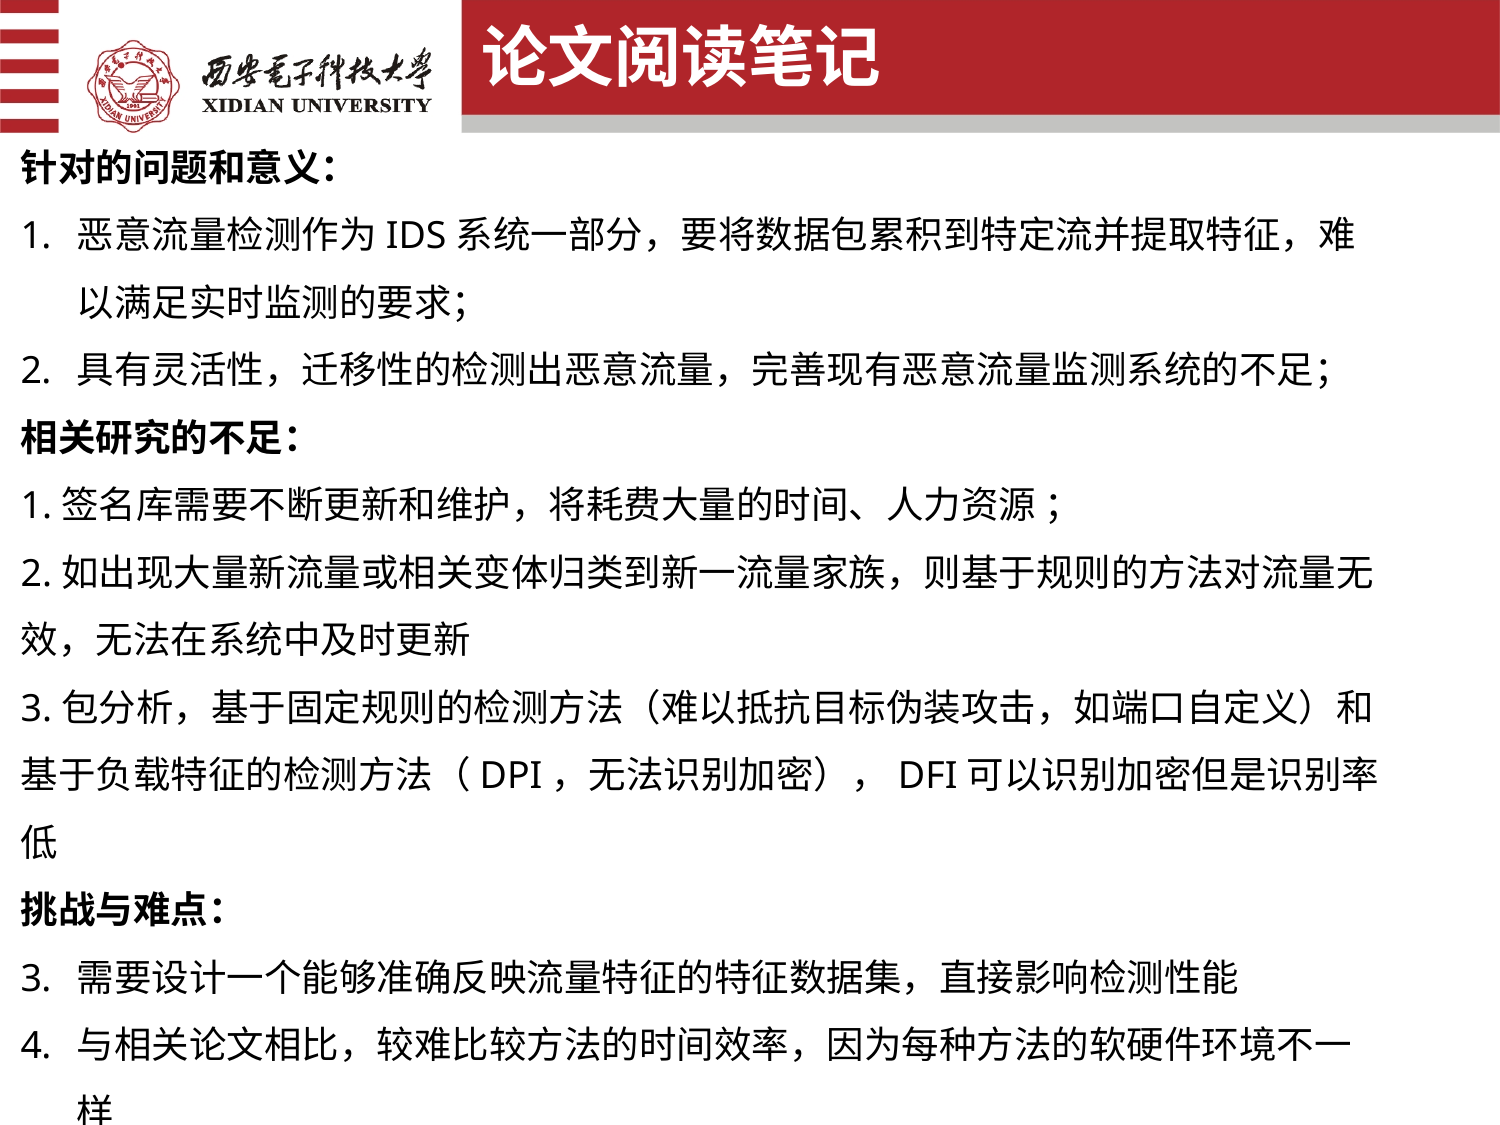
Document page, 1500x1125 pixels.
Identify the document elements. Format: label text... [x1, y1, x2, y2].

text_box 论文阅读笔记 [466, 7, 1105, 102]
text_box 针对的问题和意义： 恶意流量检测作为IDS系统一部分，要将数据包累积到特定流并提取特征，难以满足实时监测的要求； 具有灵活性，迁移性的检测出恶意流量，完善现有恶意流量监测系统的不足； 相关研究的不足： 1.签名库需要不断更新和维护，将耗费大量的时间、人力资源 ； 2.如出现大量新流量或相关变体归类到新一流量家族，则基于规则的方法对流量无效，无法在系统中及时更新 3.包分析，基于固定规则的检测方法（难以抵抗目标伪装攻击，如端口自定义）和基于负载特征的检测方法（DPI，无法识别加密），DFI可以识别加密但是识别率低 挑战与难点： 需要设计一个能够准确反映流量特征的特征数据集，直接影响检测性能 与相关论文相比，较难比较方法的时间效率，因为每种方法的软硬件环境不一样 [5, 113, 1400, 1125]
picture [0, 0, 1500, 1125]
